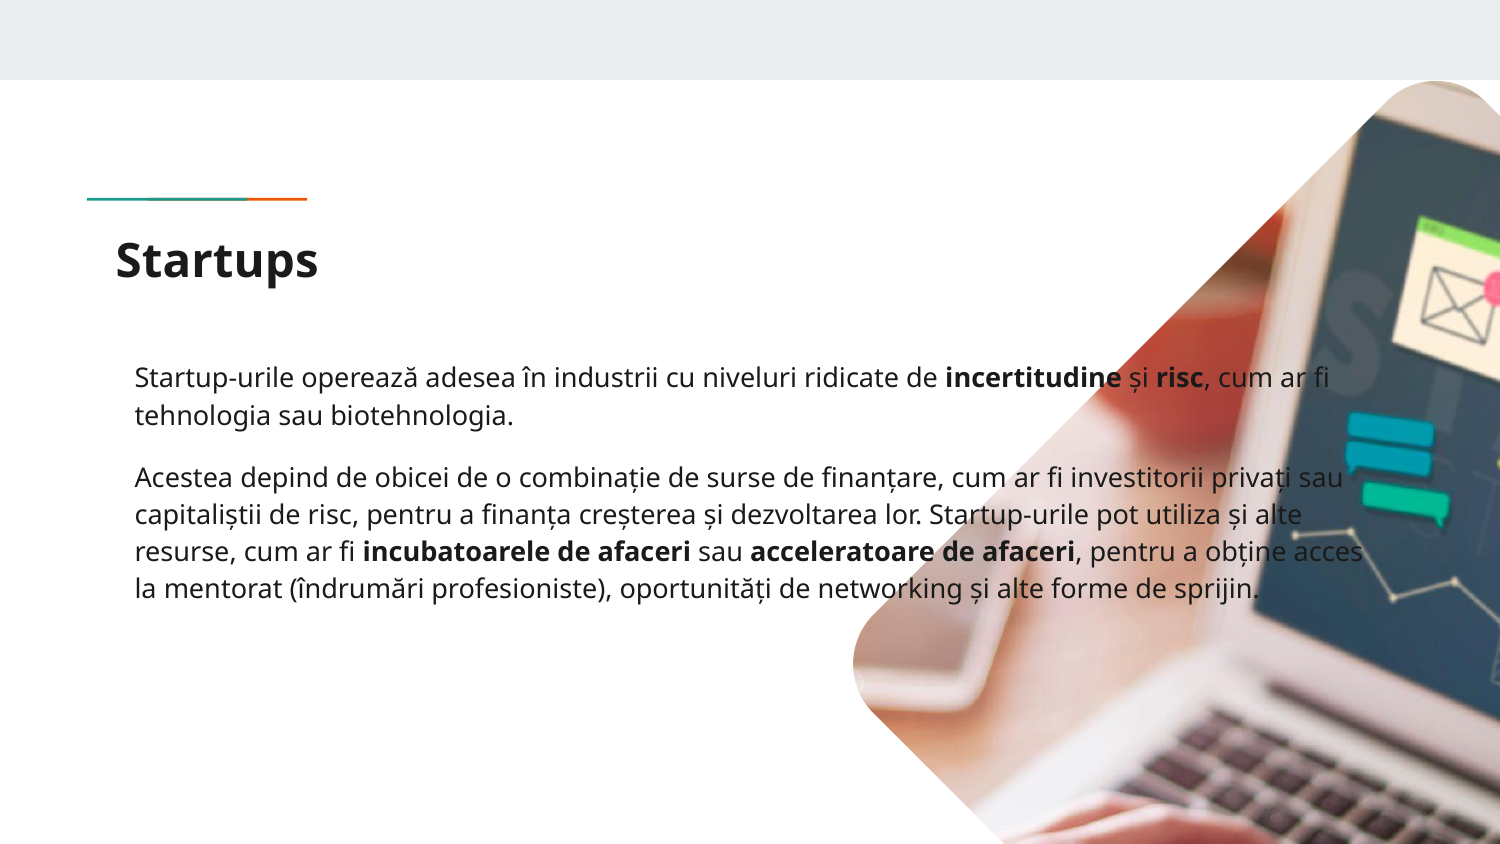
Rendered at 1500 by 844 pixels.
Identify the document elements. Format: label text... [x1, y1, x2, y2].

title Startups [100, 214, 847, 303]
picture [852, 80, 1500, 844]
list Startup-urile operează adesea în industrii cu niveluri ridicate de incertitudine și risc, cum ar fi tehnologia sau biotehnologia. Acestea depind de obicei de o combinație de surse de finanțare, cum ar fi investitorii privați sau capitaliștii de risc, pentru a finanța creșterea și dezvoltarea lor. Startup-urile pot utiliza și alte resurse, cum ar fi incubatoarele de afaceri sau acceleratoare de afaceri, pentru a obține acces la mentorat (îndrumări profesioniste), oportunități de networking și alte forme de sprijin. [119, 341, 847, 712]
